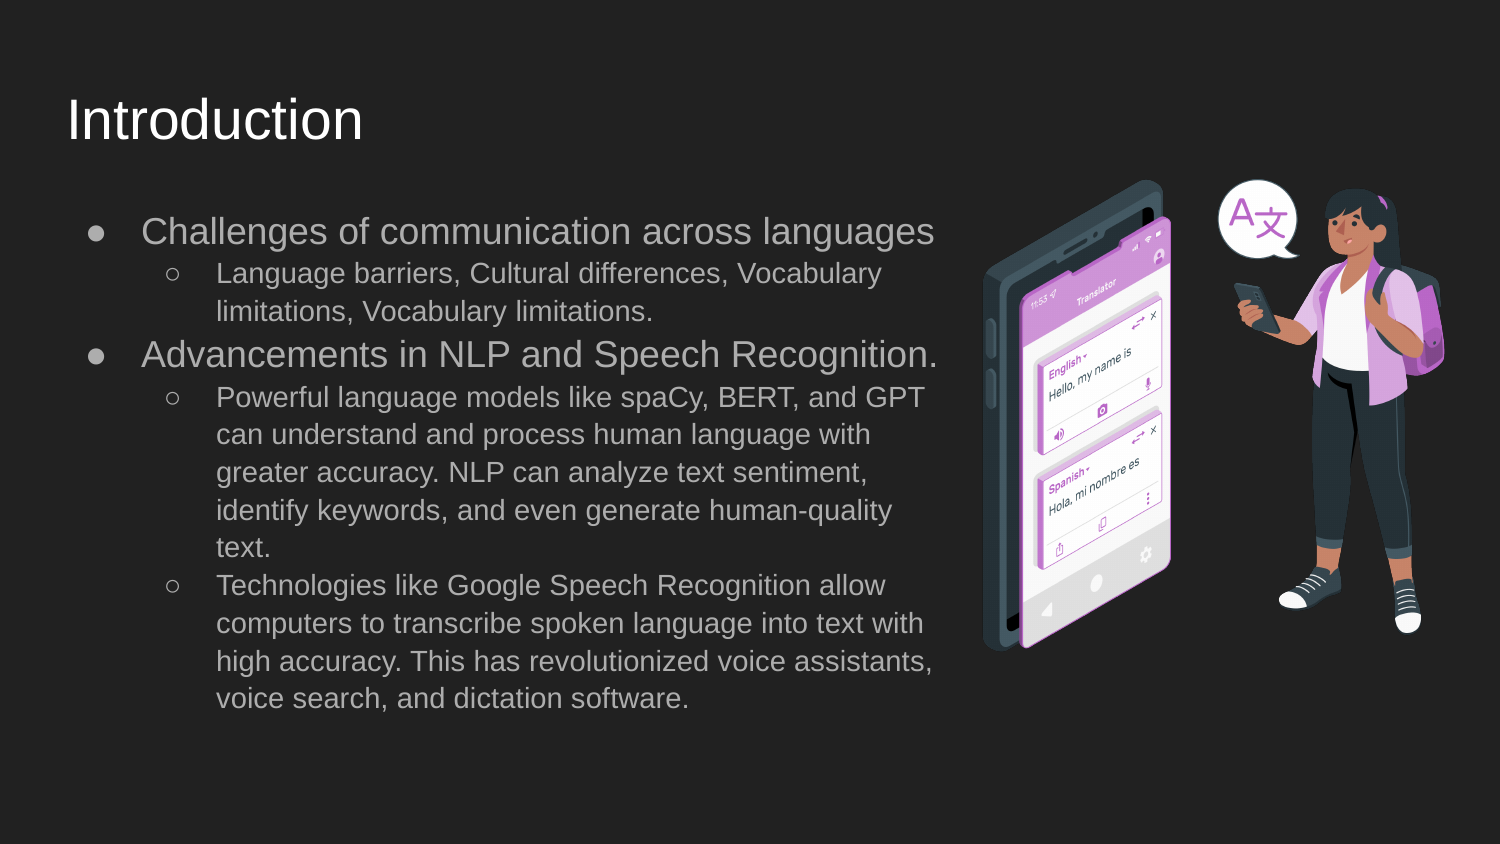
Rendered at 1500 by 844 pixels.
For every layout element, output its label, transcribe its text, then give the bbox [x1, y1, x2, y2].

list Challenges of communication across languages Language barriers, Cultural differences, Vocabulary limitations, Vocabulary limitations. Advancements in NLP and Speech Recognition. Powerful language models like spaCy, BERT, and GPT can understand and process human language with greater accuracy. NLP can analyze text sentiment, identify keywords, and even generate human-quality text. Technologies like Google Speech Recognition allow computers to transcribe spoken language into text with high accuracy. This has revolutionized voice assistants, voice search, and dictation software. [51, 189, 958, 814]
picture [893, 135, 1467, 709]
title Introduction [51, 72, 1449, 167]
